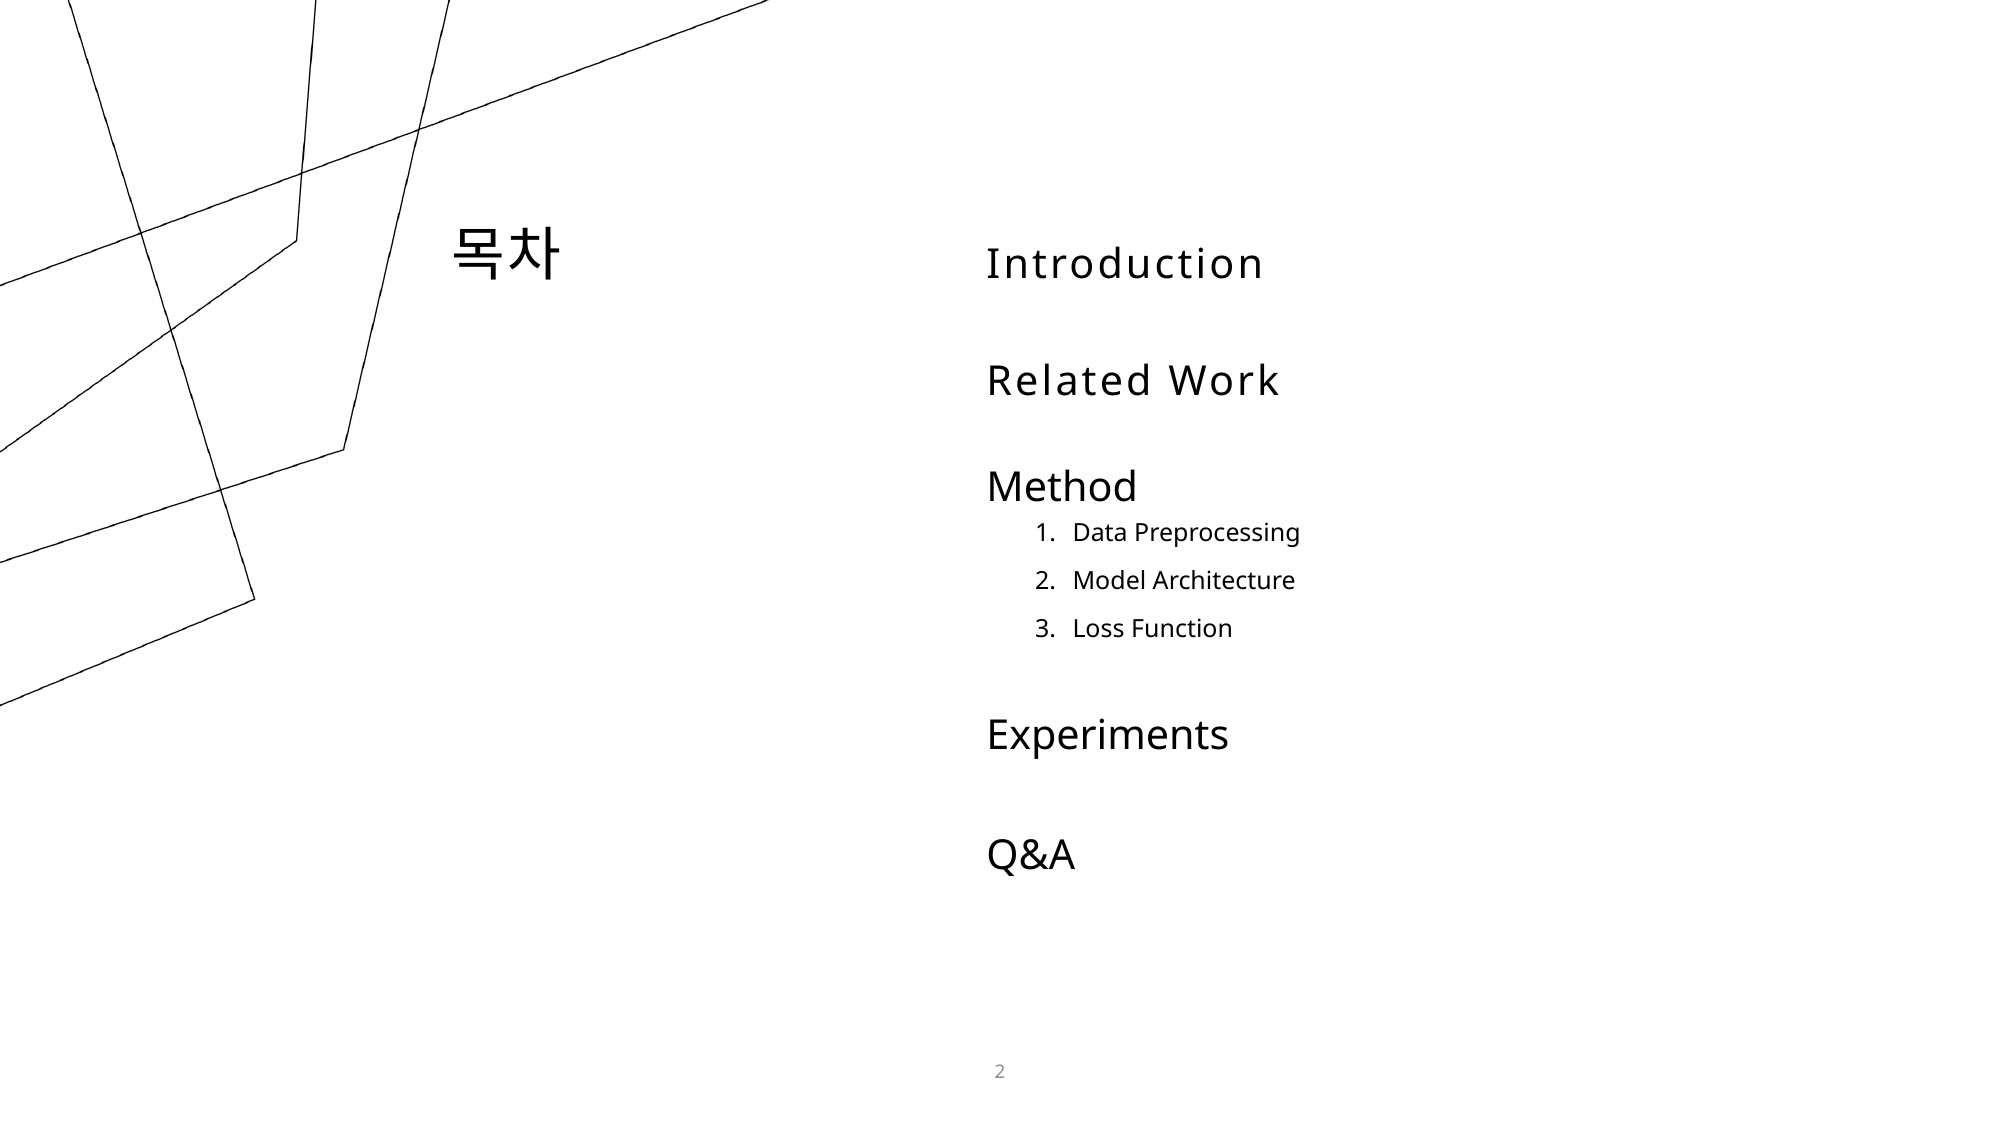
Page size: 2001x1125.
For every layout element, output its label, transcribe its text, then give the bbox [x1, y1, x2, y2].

text_box Experiments [971, 706, 1463, 767]
list Method [971, 458, 1500, 519]
slide_number 2 [946, 1042, 1054, 1103]
list Introduction [971, 235, 1463, 296]
list Q&A [971, 826, 1463, 887]
text_box Data Preprocessing Model Architecture Loss Function [1019, 512, 1549, 651]
text_box Related Work [971, 352, 1463, 413]
picture [0, 0, 803, 720]
title 목차 [436, 200, 952, 296]
